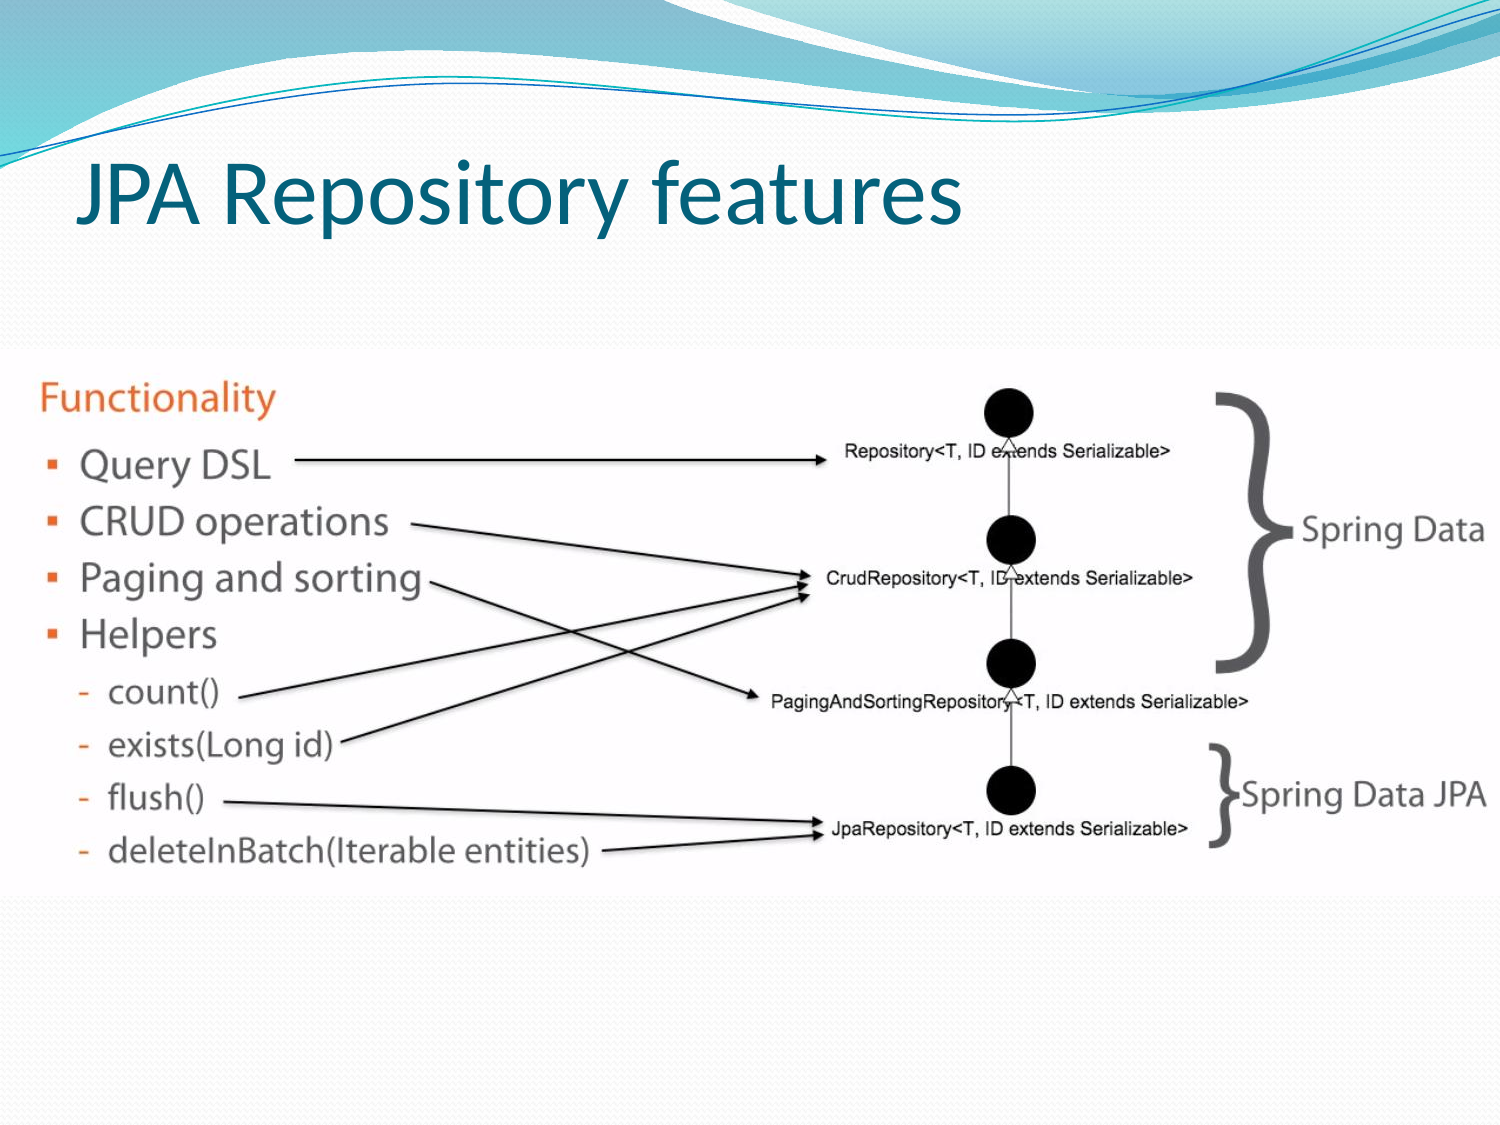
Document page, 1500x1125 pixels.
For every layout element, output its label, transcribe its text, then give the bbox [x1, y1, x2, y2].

picture [0, 349, 1500, 897]
title JPA Repository features [75, 115, 1425, 244]
